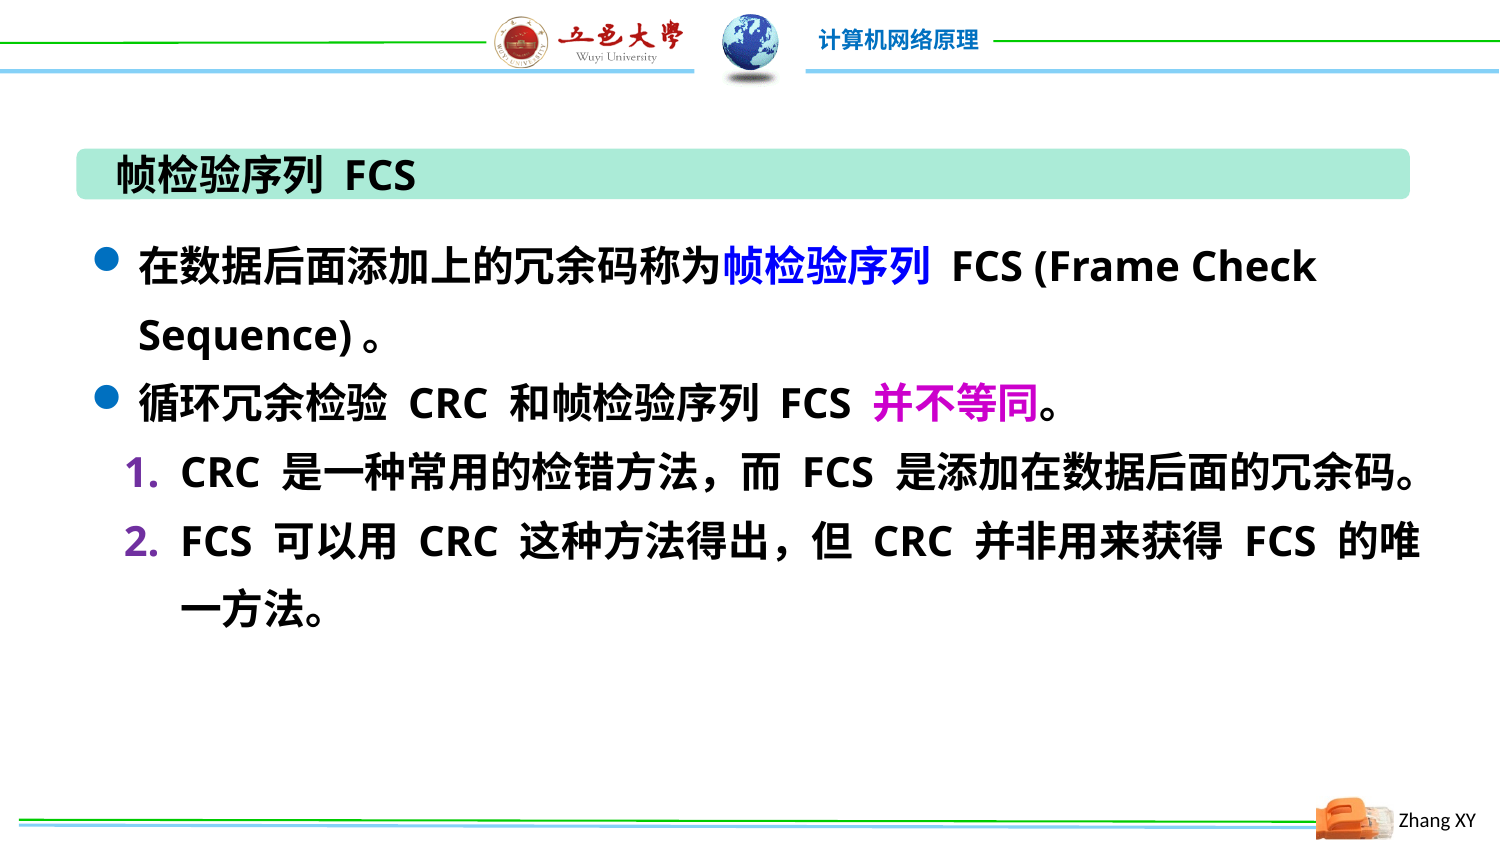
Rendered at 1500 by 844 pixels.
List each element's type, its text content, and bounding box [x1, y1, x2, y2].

text_box [76, 148, 100, 200]
text_box 在数据后面添加上的冗余码称为帧检验序列 FCS (Frame Check Sequence)。 循环冗余检验 CRC 和帧检验序列 FCS 并不等同。 CRC 是一种常用的检错方法，而 FCS 是添加在数据后面的冗余码。 FCS 可以用 CRC 这种方法得出，但 CRC 并非用来获得 FCS 的唯一方法。 [76, 213, 1439, 641]
picture [1316, 796, 1394, 840]
picture [720, 12, 780, 88]
text_box 帧检验序列 FCS [100, 141, 432, 207]
text_box [432, 148, 1411, 200]
picture [494, 15, 697, 69]
